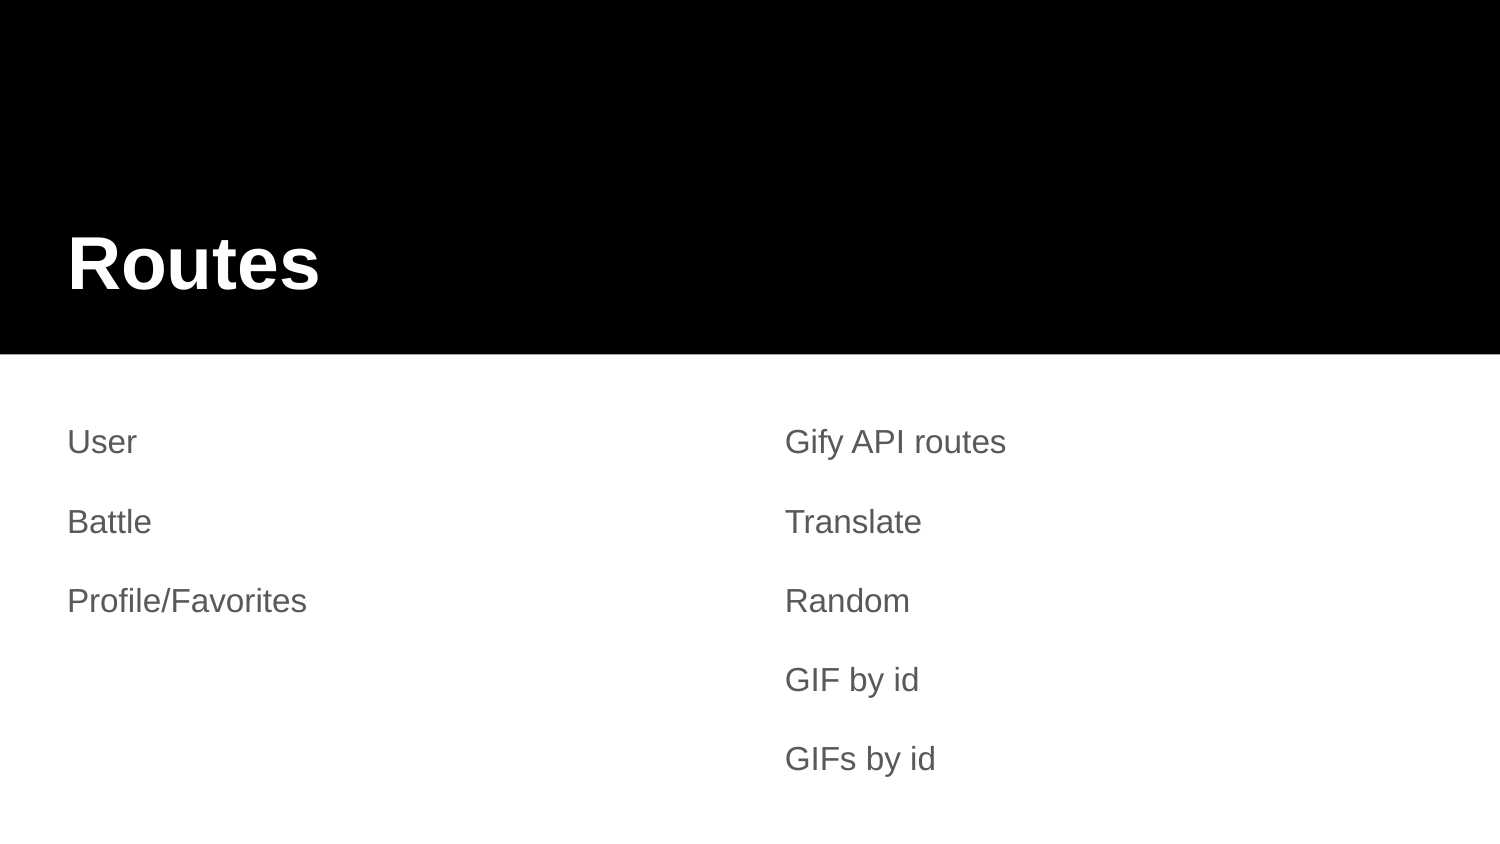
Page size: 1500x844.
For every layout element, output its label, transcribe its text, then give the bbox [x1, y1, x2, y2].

list User Battle Profile/Favorites [52, 399, 731, 765]
title Routes [52, 60, 1190, 320]
list Gify API routes Translate Random GIF by id GIFs by id [769, 399, 1449, 765]
